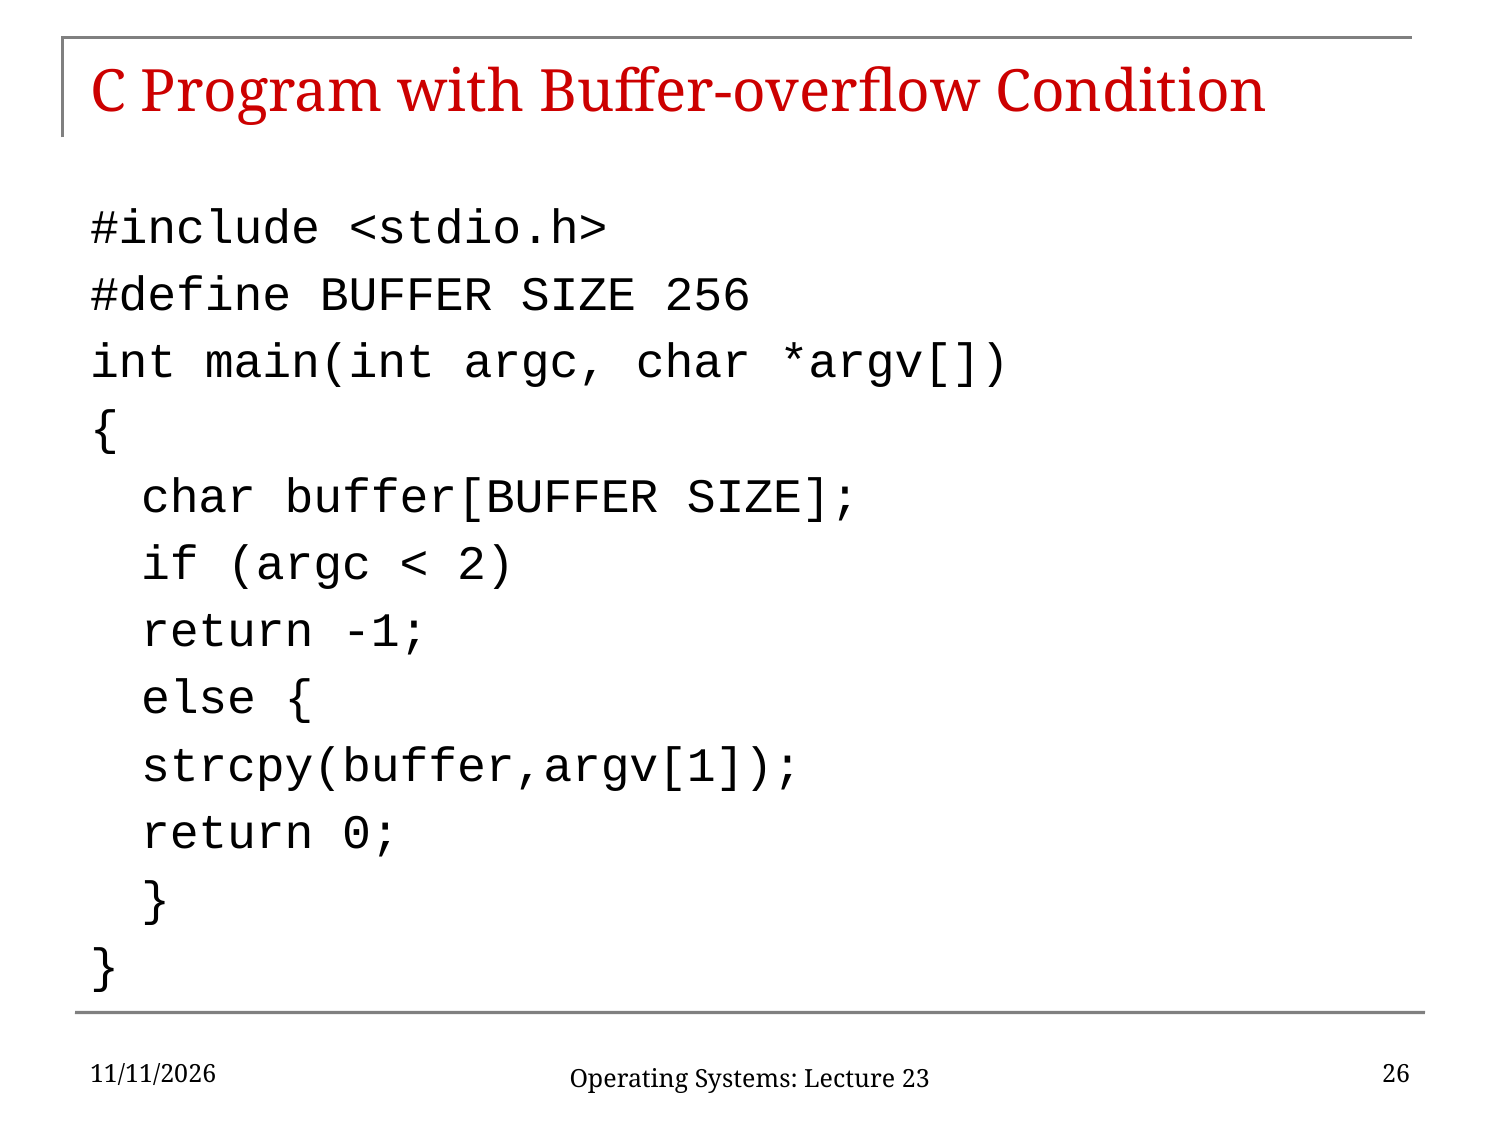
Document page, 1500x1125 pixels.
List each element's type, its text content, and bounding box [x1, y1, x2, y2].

slide_number 26 [1074, 1023, 1426, 1100]
footer Operating Systems: Lecture 23 [512, 1024, 988, 1101]
list #include <stdio.h> #define BUFFER SIZE 256 int main(int argc, char *argv[]) { char buffer[BUFFER SIZE]; if (argc < 2) return -1; else { strcpy(buffer,argv[1]); return 0; } } [75, 187, 1425, 1006]
title C Program with Buffer-overflow Condition [75, 45, 1425, 163]
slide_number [74, 1023, 426, 1100]
